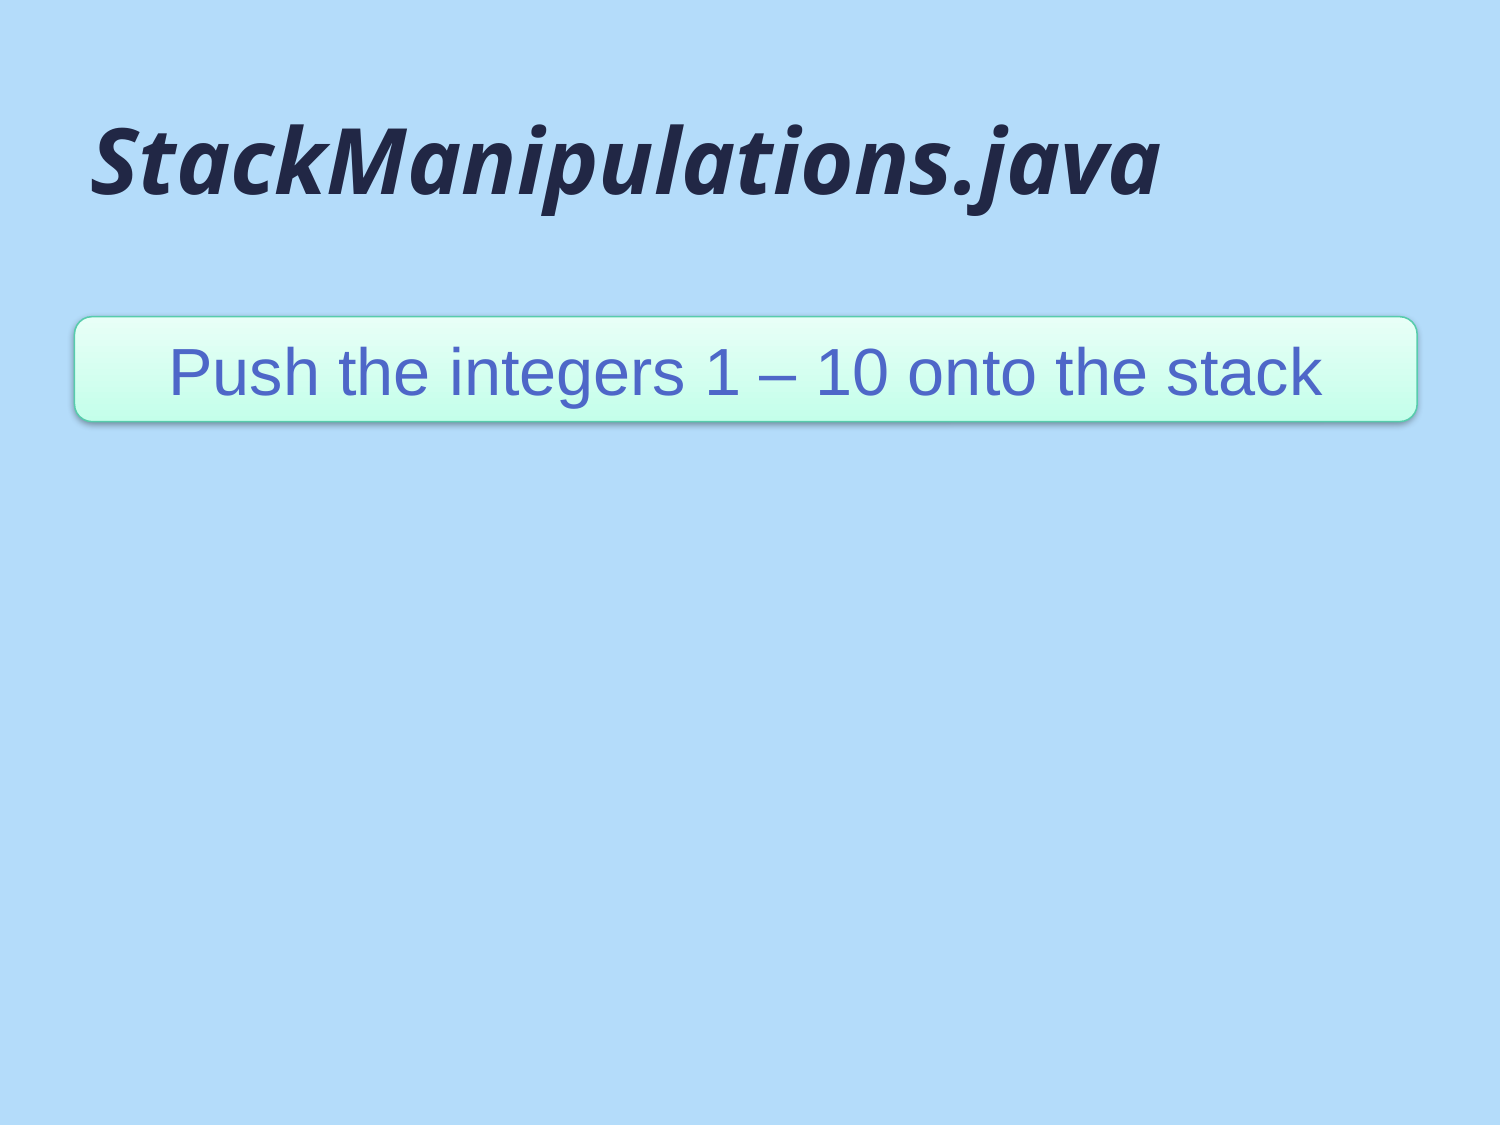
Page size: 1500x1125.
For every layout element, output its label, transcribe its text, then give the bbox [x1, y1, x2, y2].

text_box Push the integers 1 – 10 onto the stack [73, 315, 1418, 423]
title StackManipulations.java [75, 40, 1451, 275]
